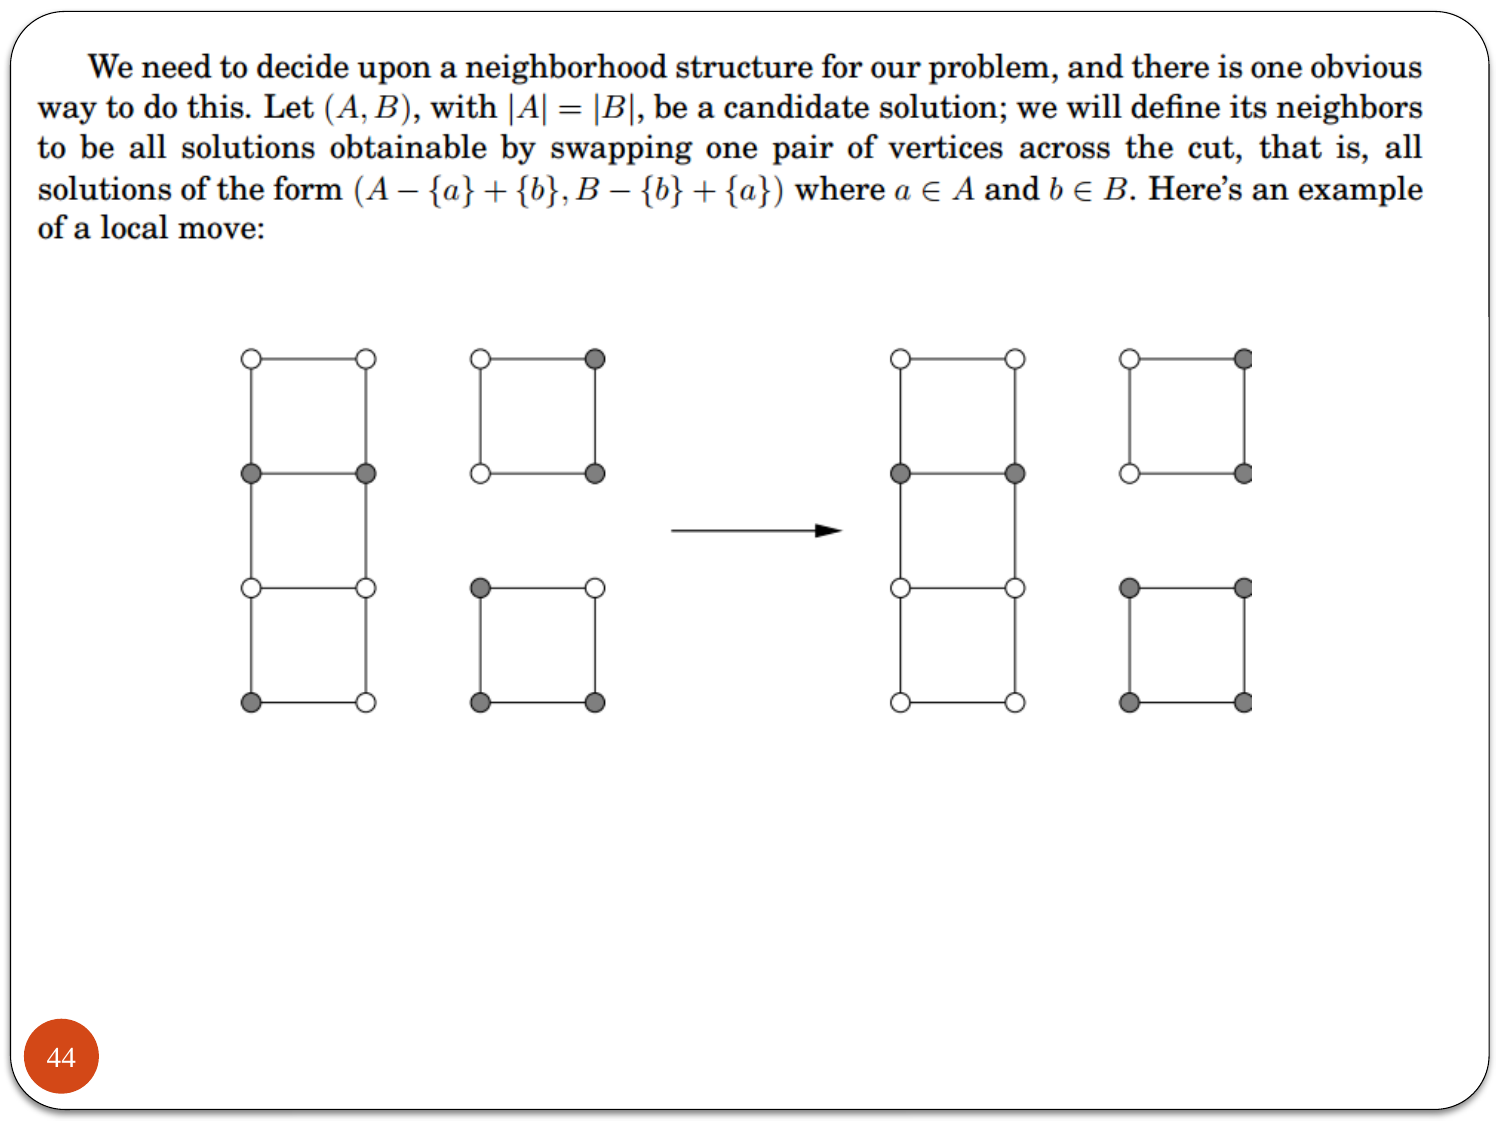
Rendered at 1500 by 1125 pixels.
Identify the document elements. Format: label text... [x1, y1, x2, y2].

slide_number 44 [23, 1018, 99, 1094]
picture [23, 42, 1442, 252]
picture [194, 314, 1252, 753]
